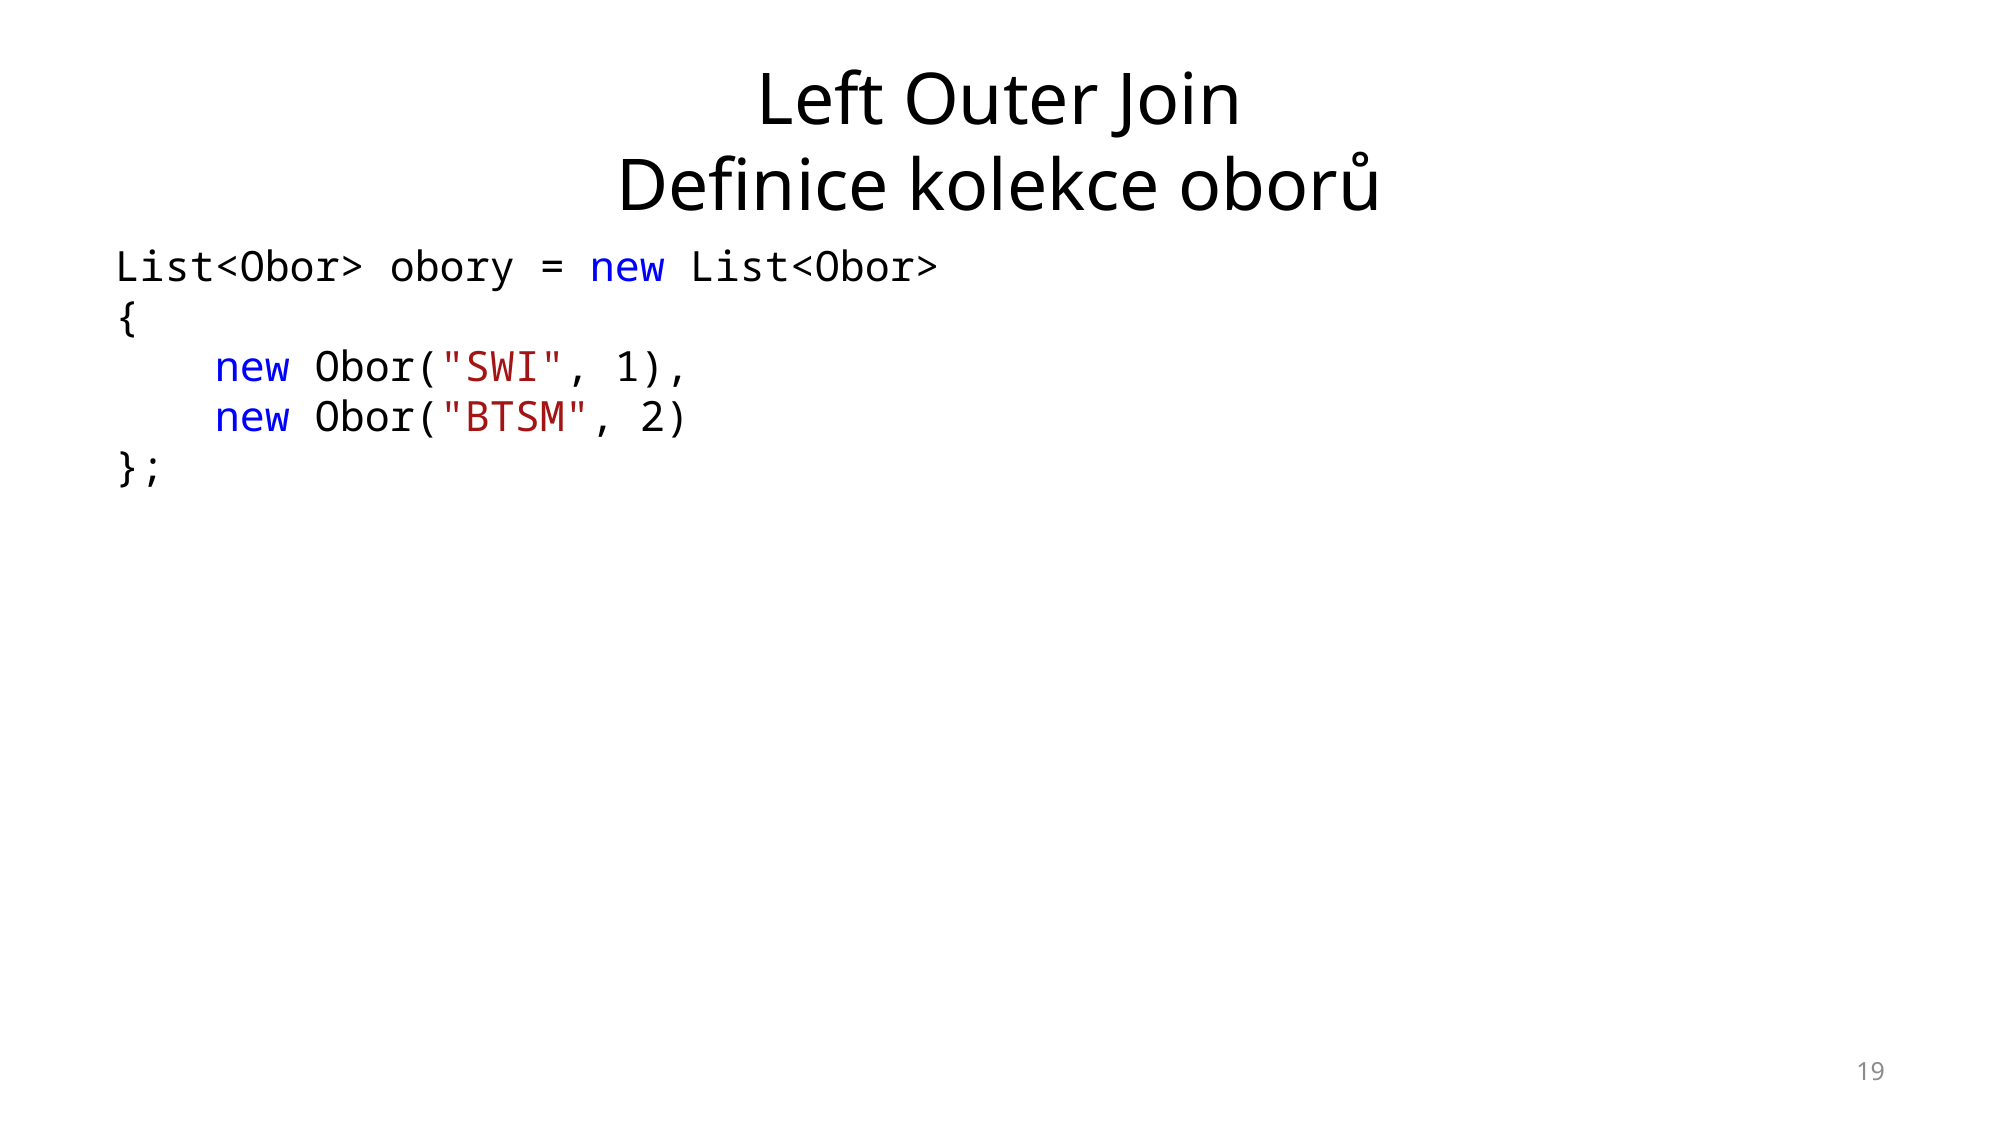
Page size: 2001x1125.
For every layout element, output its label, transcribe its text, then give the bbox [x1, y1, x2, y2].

title Left Outer Join Definice kolekce oborů [99, 45, 1900, 233]
slide_number 19 [1433, 1042, 1900, 1103]
text_box List<Obor> obory = new List<Obor> { new Obor("SWI", 1), new Obor("BTSM", 2) }; [99, 232, 1298, 498]
